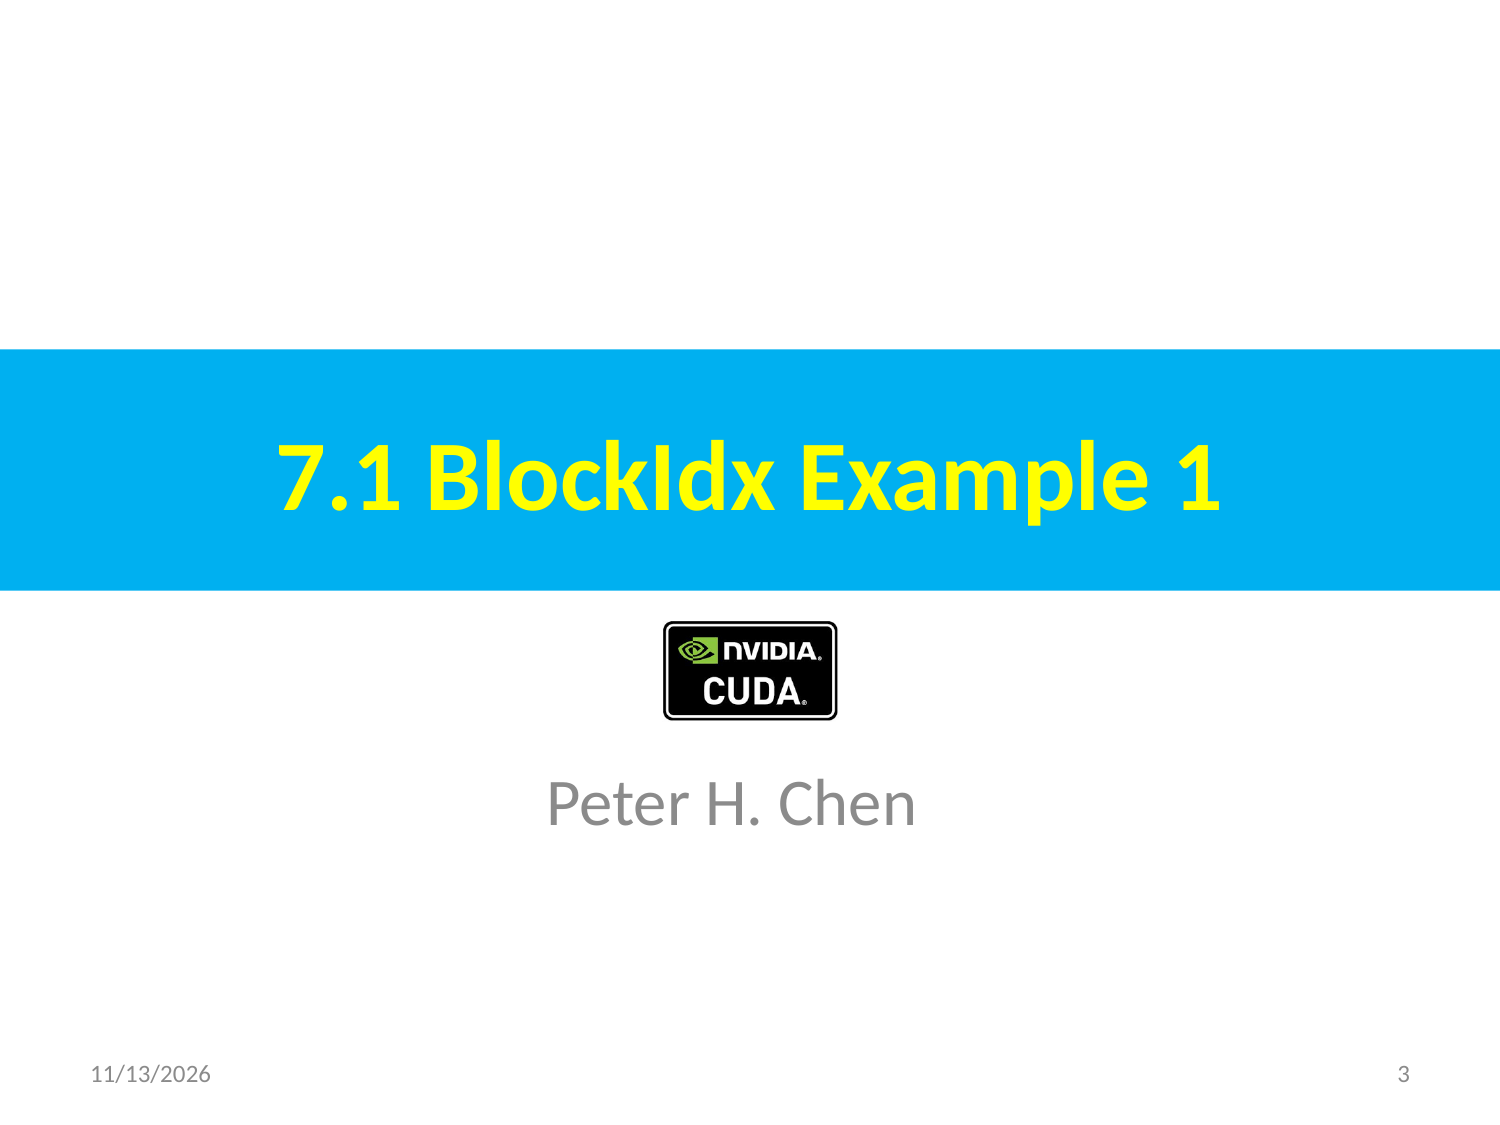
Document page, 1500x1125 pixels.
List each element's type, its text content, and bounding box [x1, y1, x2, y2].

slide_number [75, 1042, 425, 1103]
subtitle Peter H. Chen [206, 751, 1257, 866]
slide_number 3 [1074, 1042, 1425, 1103]
title 7.1 BlockIdx Example 1 [0, 349, 1500, 591]
picture [655, 613, 845, 729]
